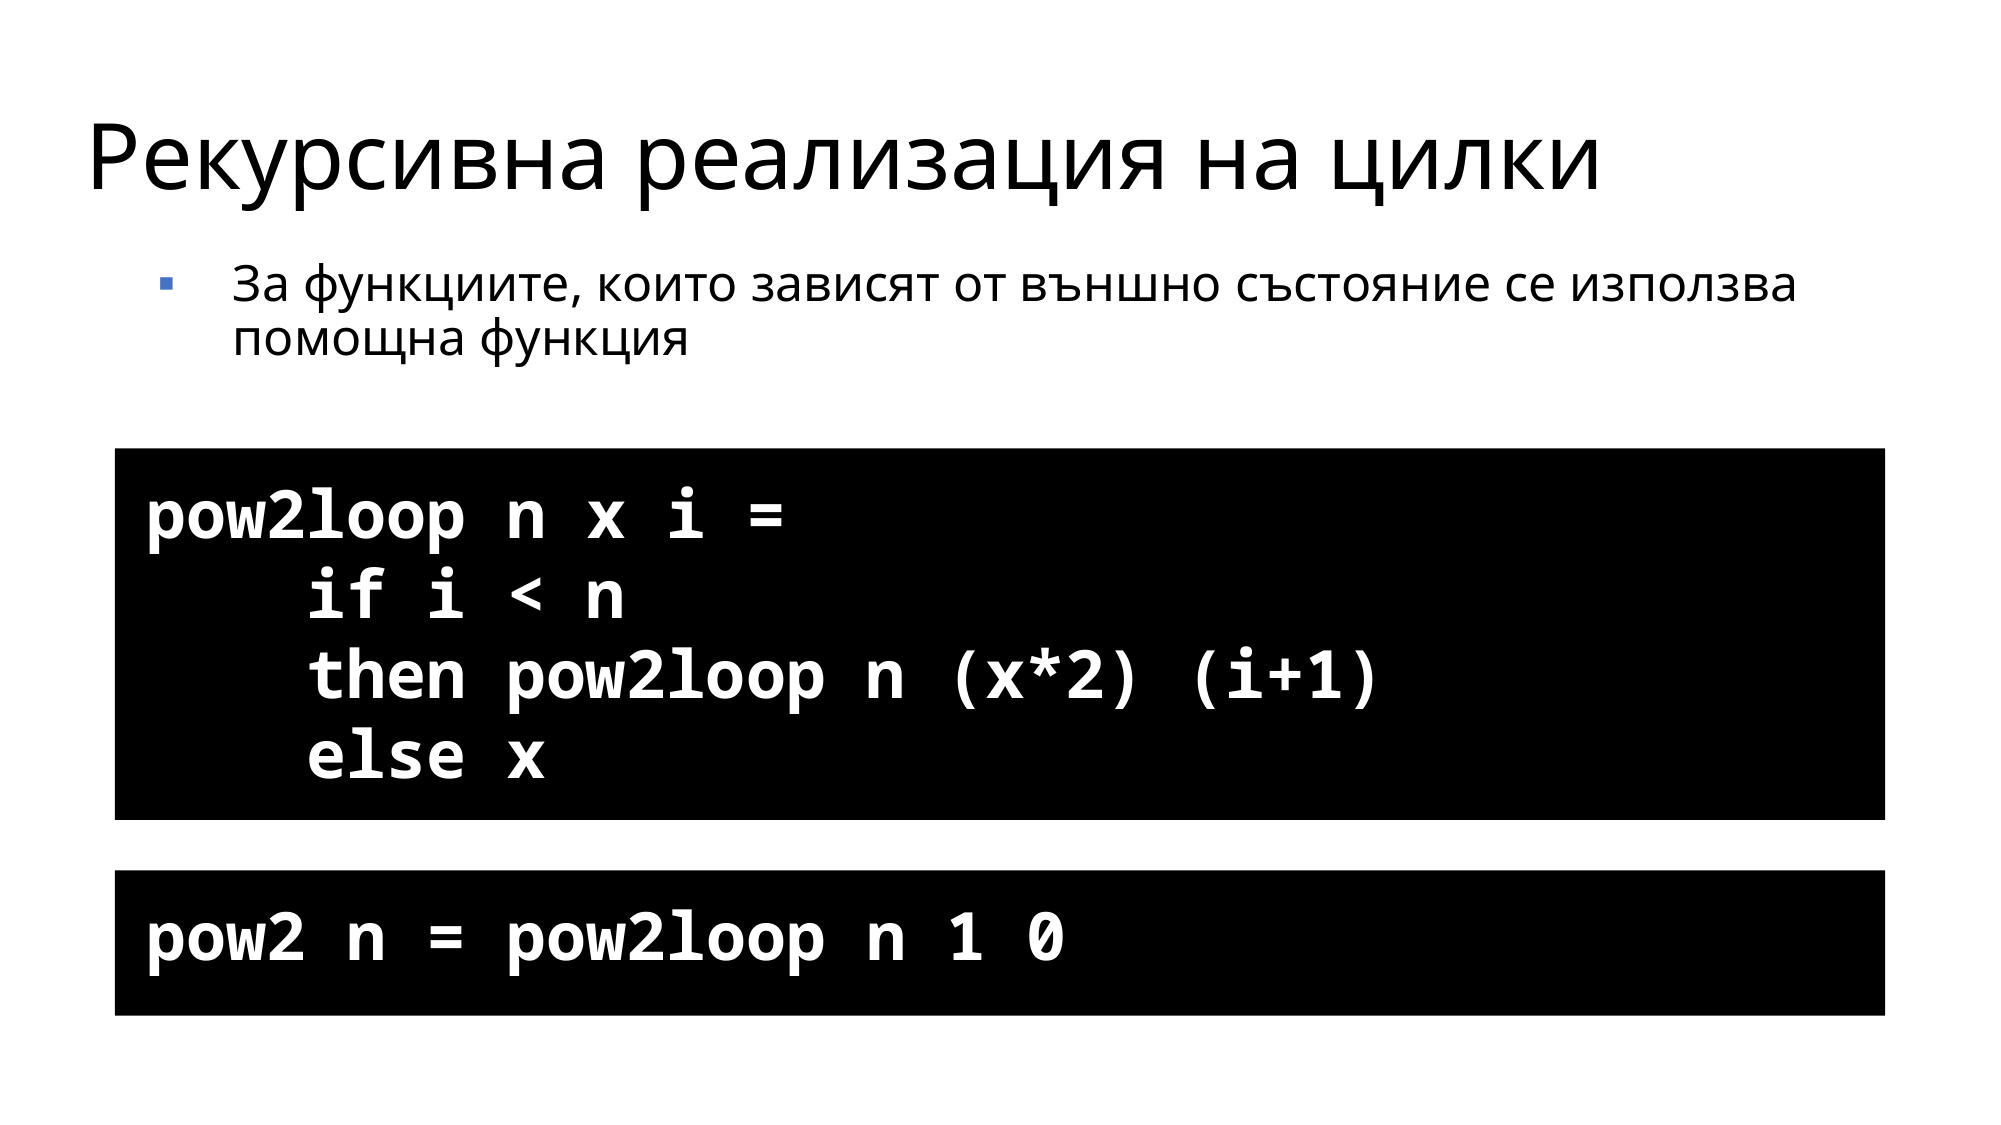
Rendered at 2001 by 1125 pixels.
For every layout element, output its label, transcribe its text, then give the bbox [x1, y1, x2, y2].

title Рекурсивна реализация на цилки [68, 97, 1932, 223]
text_box pow2loop n x i = if i < n then pow2loop n (x*2) (i+1) else x [114, 448, 1886, 820]
text_box pow2 n = pow2loop n 1 0 [114, 870, 1886, 1016]
list За функциите, които зависят от външно състояние се използва помощна функция [114, 252, 1886, 423]
